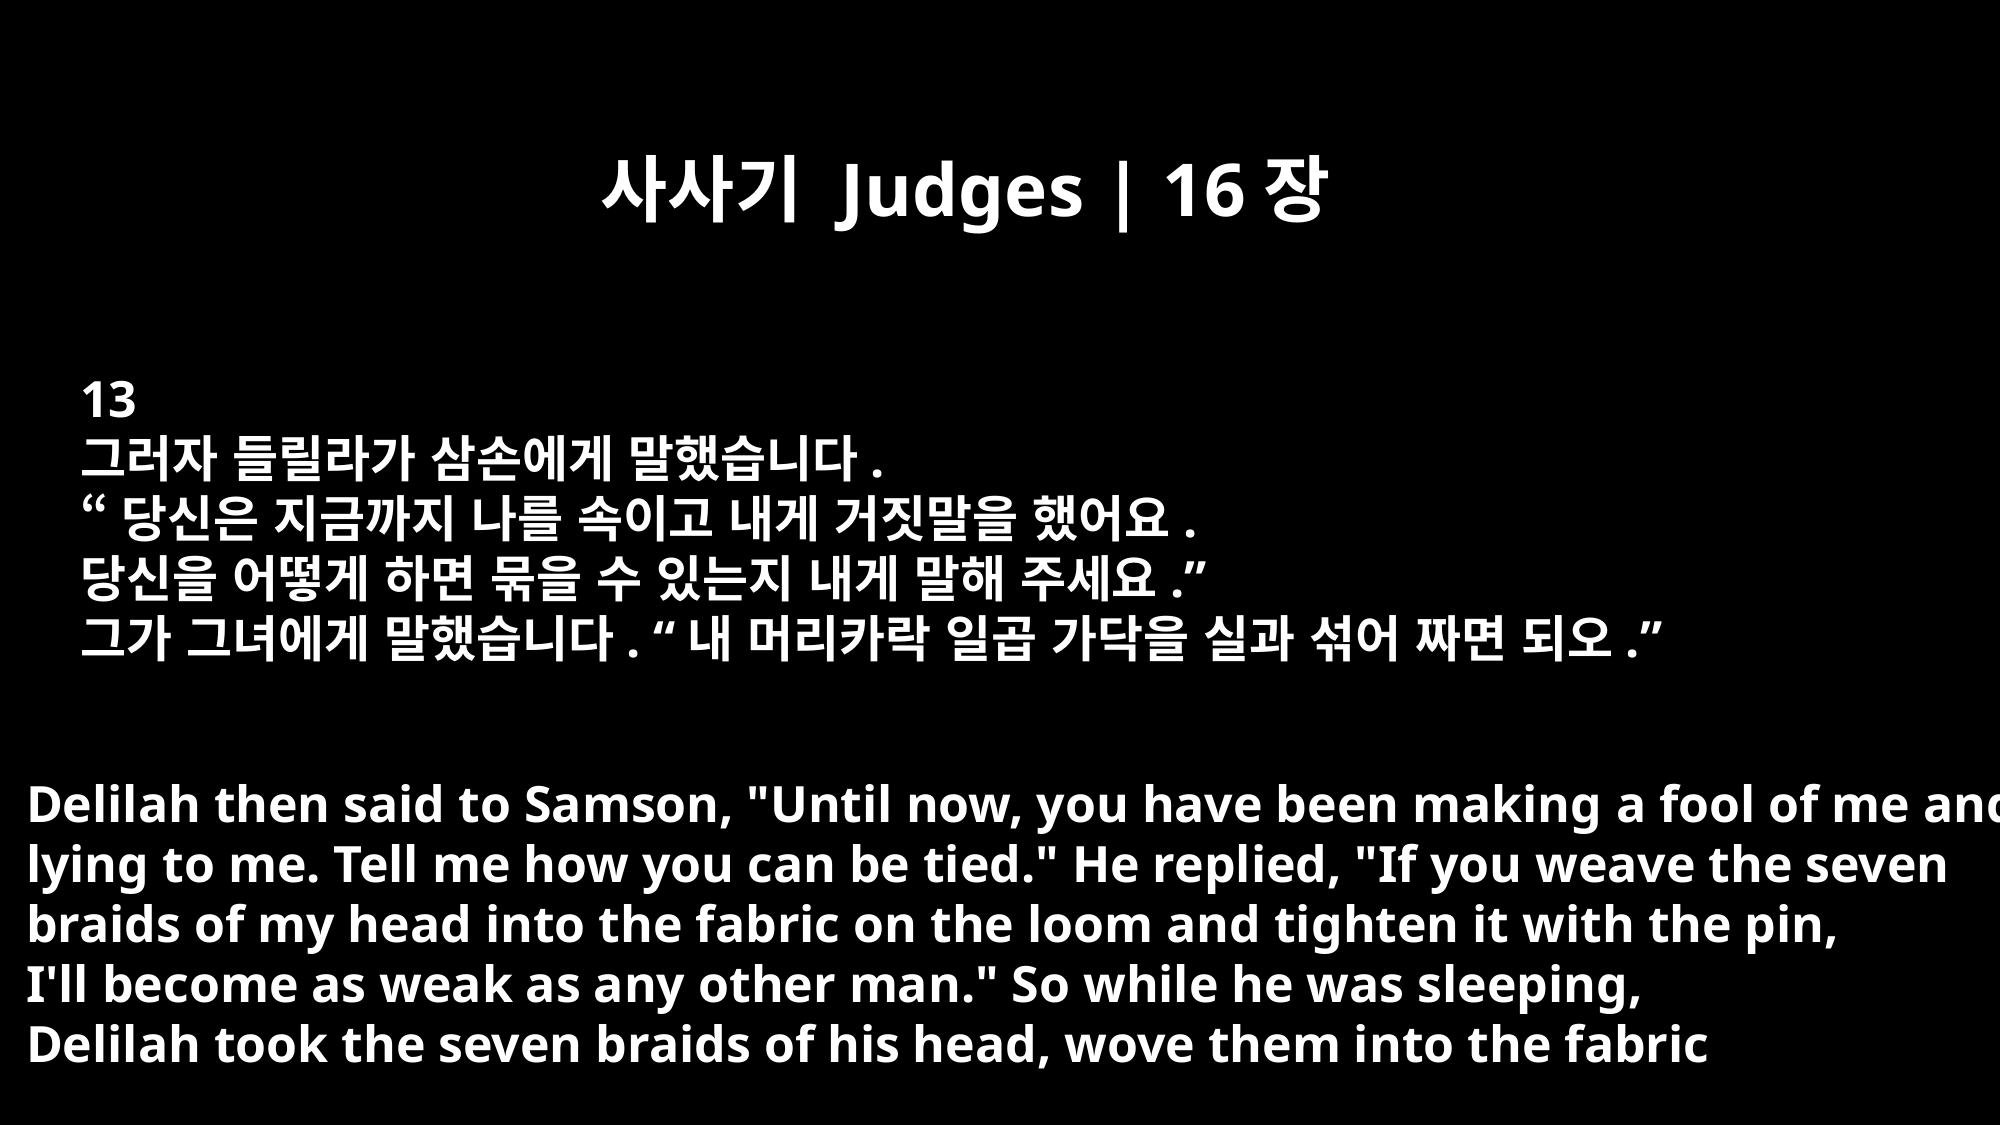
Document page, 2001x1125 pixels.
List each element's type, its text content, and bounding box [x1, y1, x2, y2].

text_box 13 그러자 들릴라가 삼손에게 말했습니다. “당신은 지금까지 나를 속이고 내게 거짓말을 했어요. 당신을 어떻게 하면 묶을 수 있는지 내게 말해 주세요.” 그가 그녀에게 말했습니다. “내 머리카락 일곱 가닥을 실과 섞어 짜면 되오.” [65, 359, 1678, 675]
text_box Delilah then said to Samson, "Until now, you have been making a fool of me and lying to me. Tell me how you can be tied." He replied, "If you weave the seven braids of my head into the fabric on the loom and tighten it with the pin, I'll become as weak as any other man." So while he was sleeping, Delilah took the seven braids of his head, wove them into the fabric [11, 764, 2000, 1080]
text_box 사사기 Judges | 16장 [585, 136, 1347, 239]
